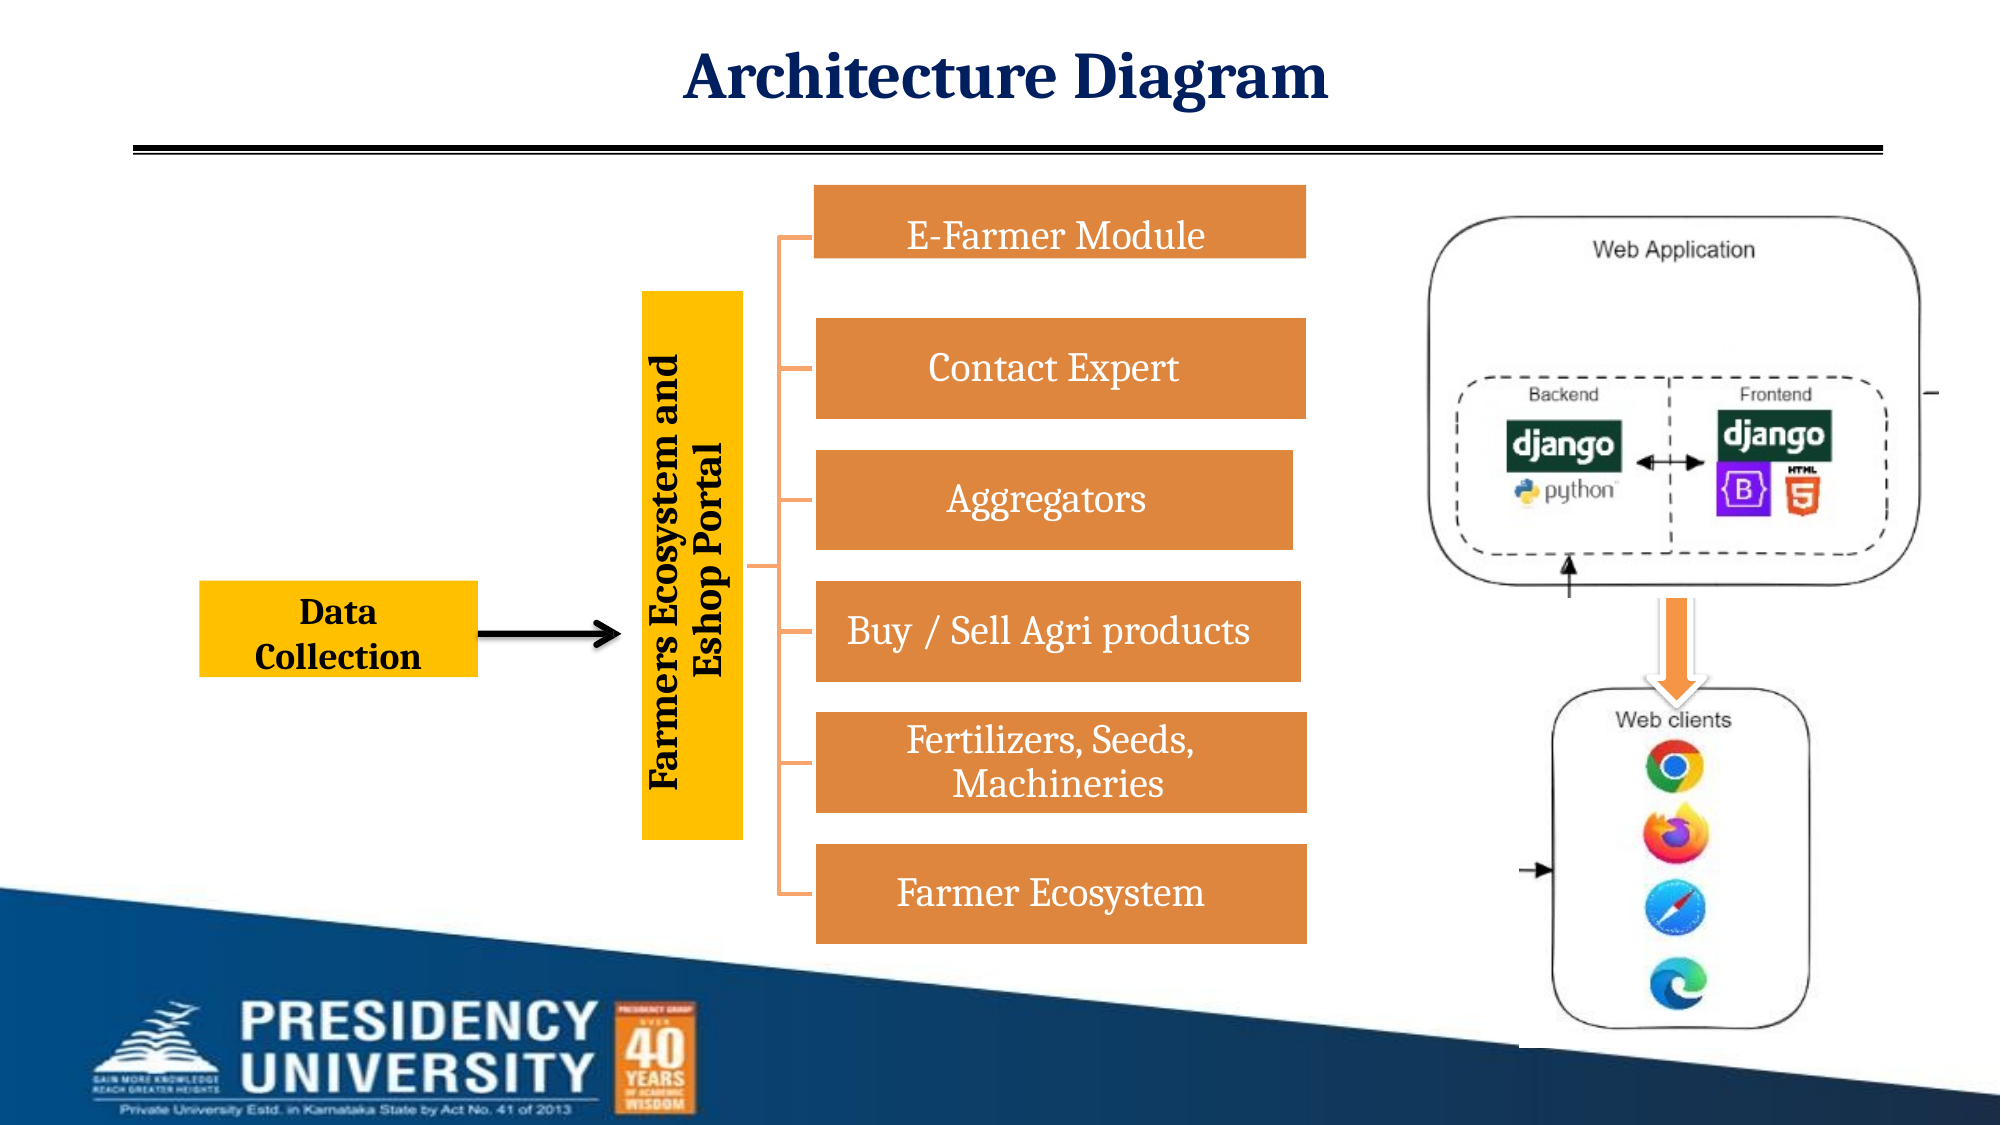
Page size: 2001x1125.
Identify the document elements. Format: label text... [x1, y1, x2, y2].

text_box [811, 839, 1312, 949]
title Architecture Diagram [681, 29, 1349, 220]
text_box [811, 313, 1311, 424]
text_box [470, 602, 656, 672]
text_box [811, 445, 1298, 555]
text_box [811, 576, 1306, 687]
text_box [1307, 184, 1312, 232]
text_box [0, 234, 2000, 1125]
text_box E-Farmer Module [813, 184, 1307, 232]
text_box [1409, 176, 1939, 1049]
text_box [811, 707, 1312, 818]
